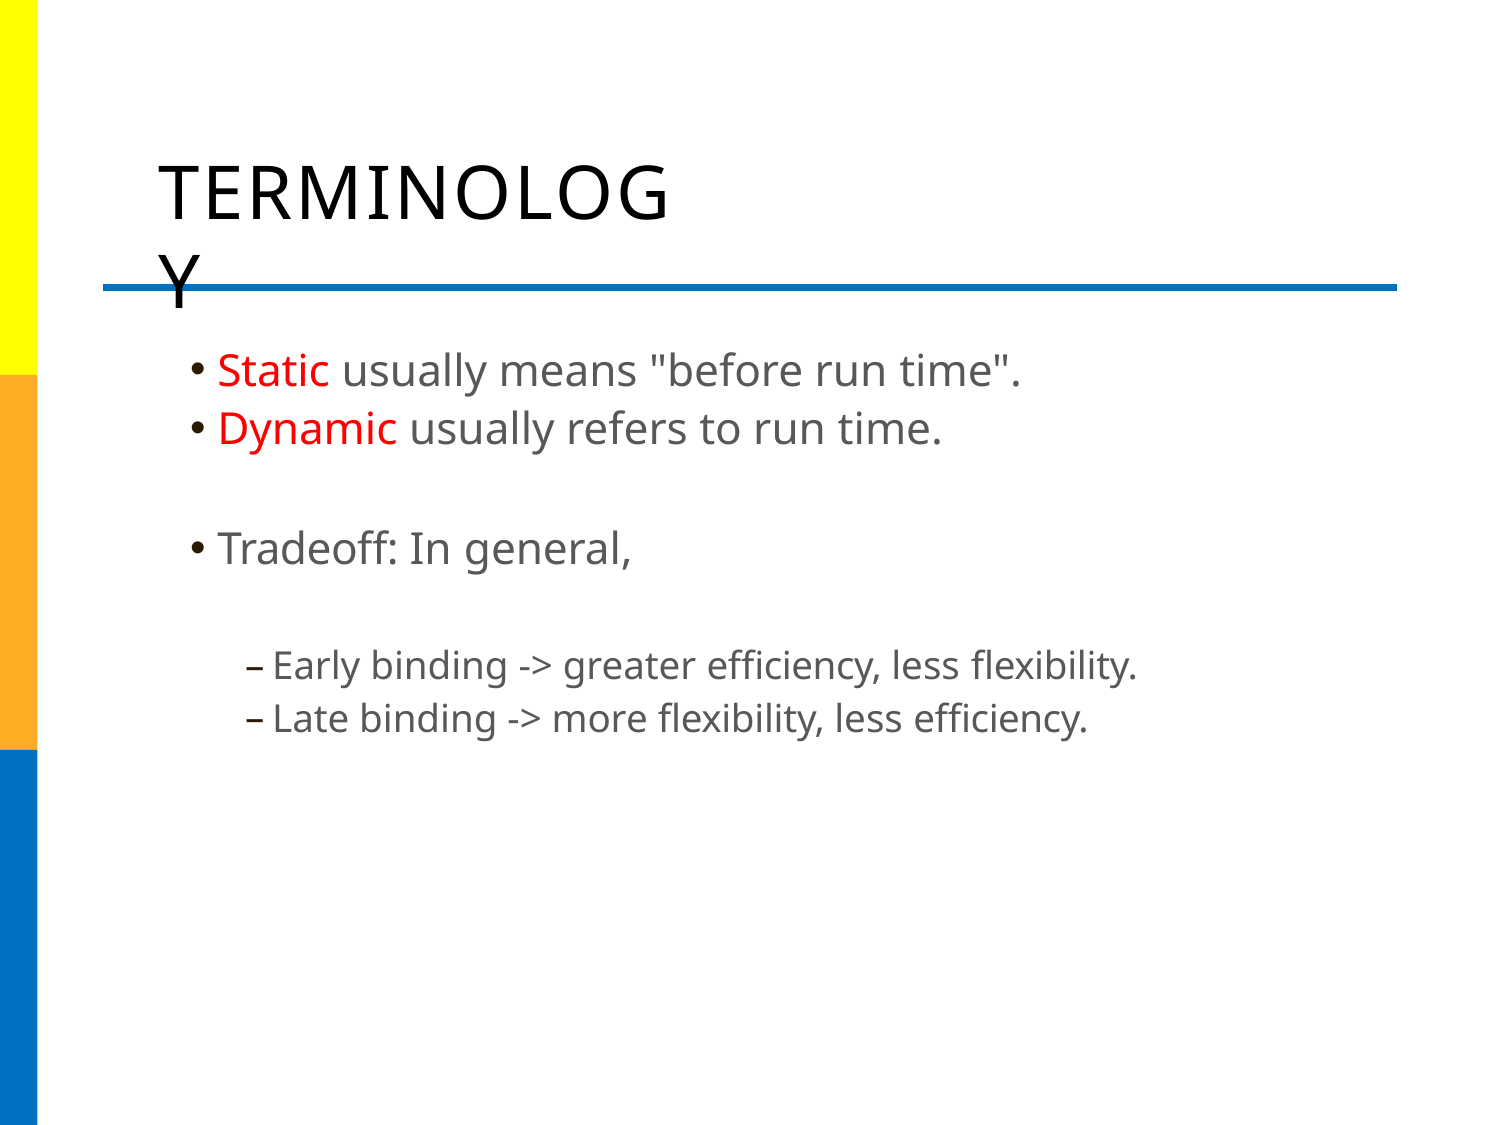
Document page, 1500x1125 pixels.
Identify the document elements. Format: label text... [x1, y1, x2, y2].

title TERMINOLOGY [156, 138, 688, 329]
text_box Static usually means "before run time". Dynamic usually refers to run time. Tradeoff: In general, Early binding -> greater efficiency, less flexibility. Late binding -> more flexibility, less efficiency. [188, 334, 1235, 740]
